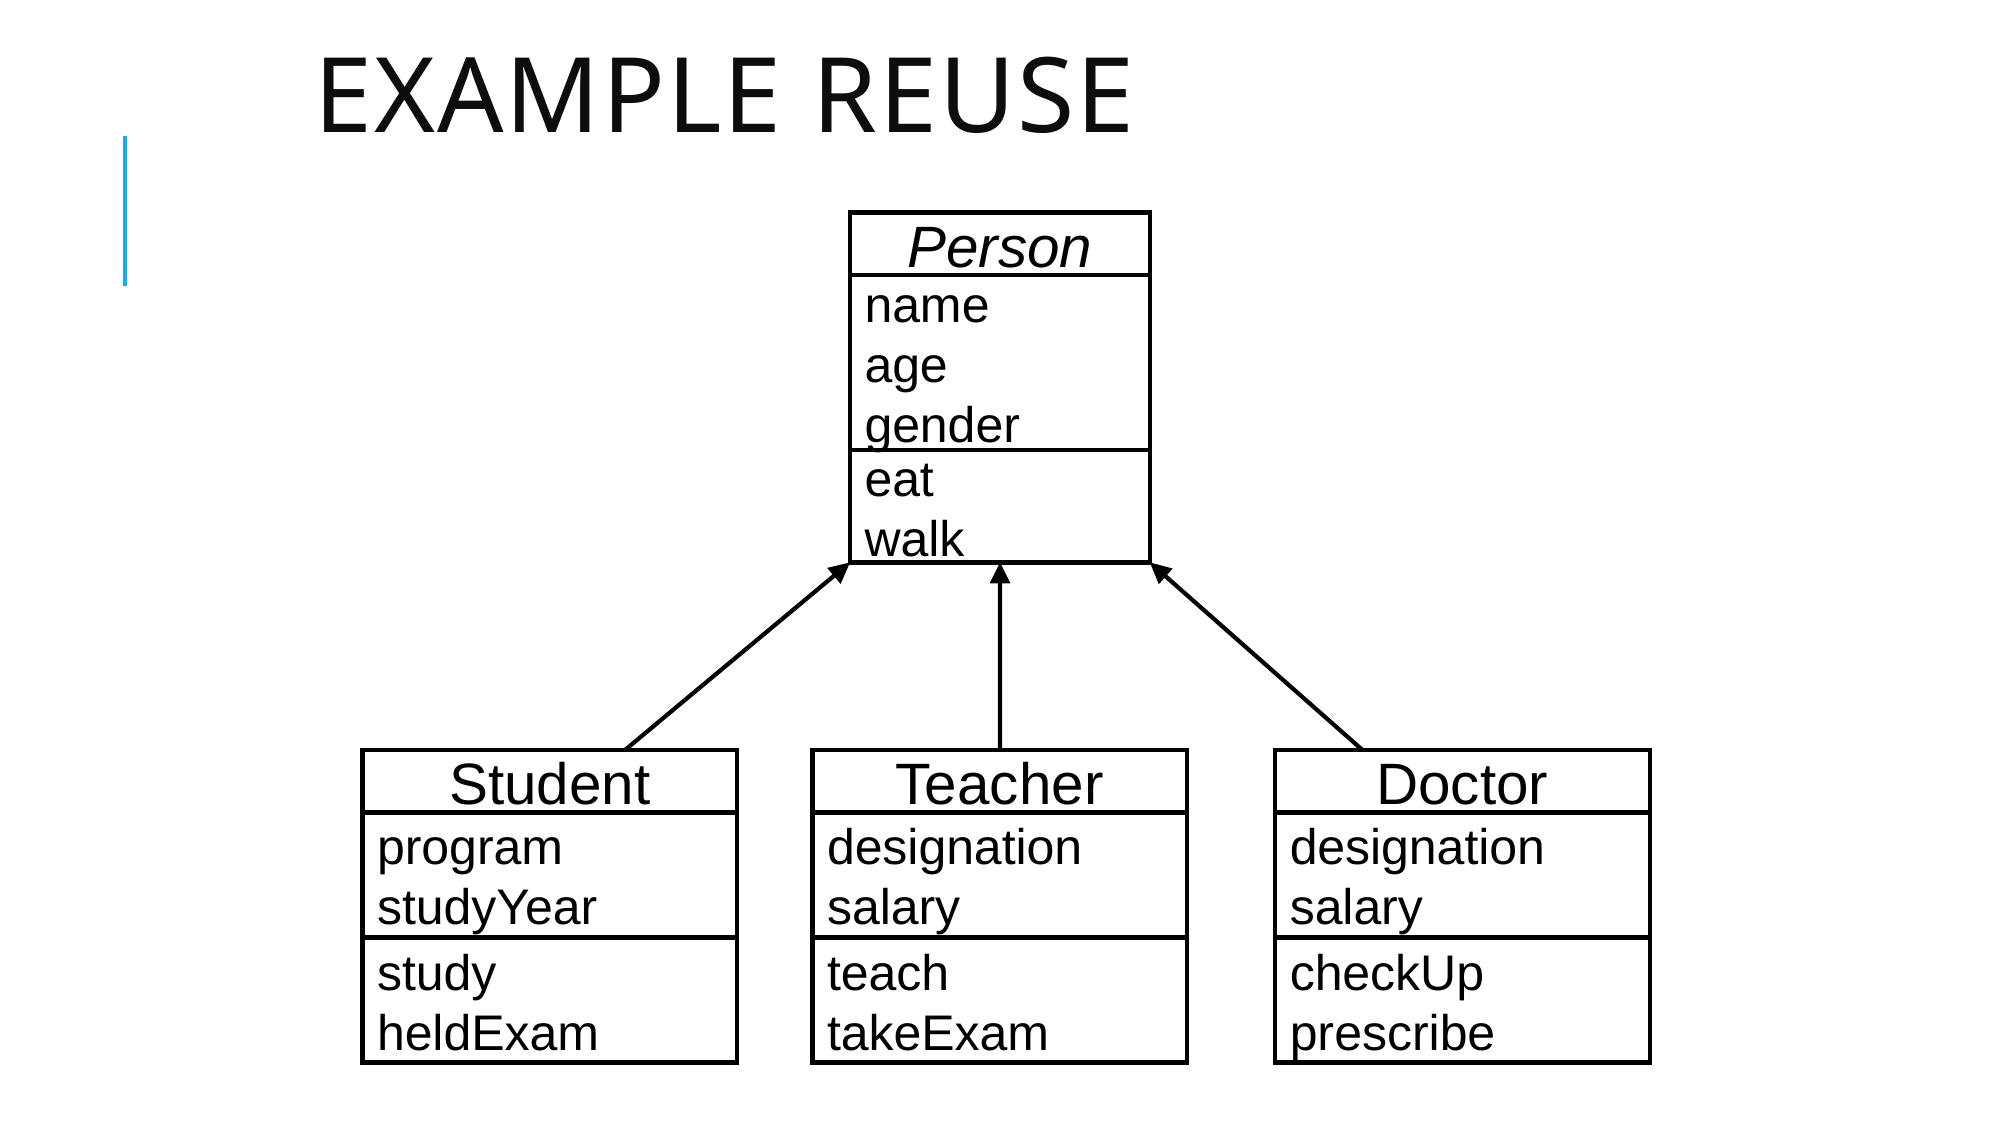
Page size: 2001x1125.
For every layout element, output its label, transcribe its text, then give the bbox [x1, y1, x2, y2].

title Example Reuse [299, 37, 1701, 168]
text_box Teacher [812, 749, 1188, 812]
text_box Person [849, 212, 1150, 275]
text_box teach takeExam [812, 937, 1188, 1063]
text_box study heldExam [362, 937, 738, 1063]
text_box eat walk [849, 450, 1150, 563]
text_box [1149, 562, 1363, 751]
text_box program studyYear [362, 812, 738, 937]
text_box designation salary [1274, 812, 1650, 937]
text_box [624, 562, 850, 751]
text_box name age gender [849, 275, 1150, 450]
text_box checkUp prescribe [1274, 937, 1650, 1063]
text_box Doctor [1274, 749, 1650, 812]
text_box Student [362, 749, 738, 812]
text_box designation salary [812, 812, 1188, 937]
text_box [989, 562, 1011, 751]
